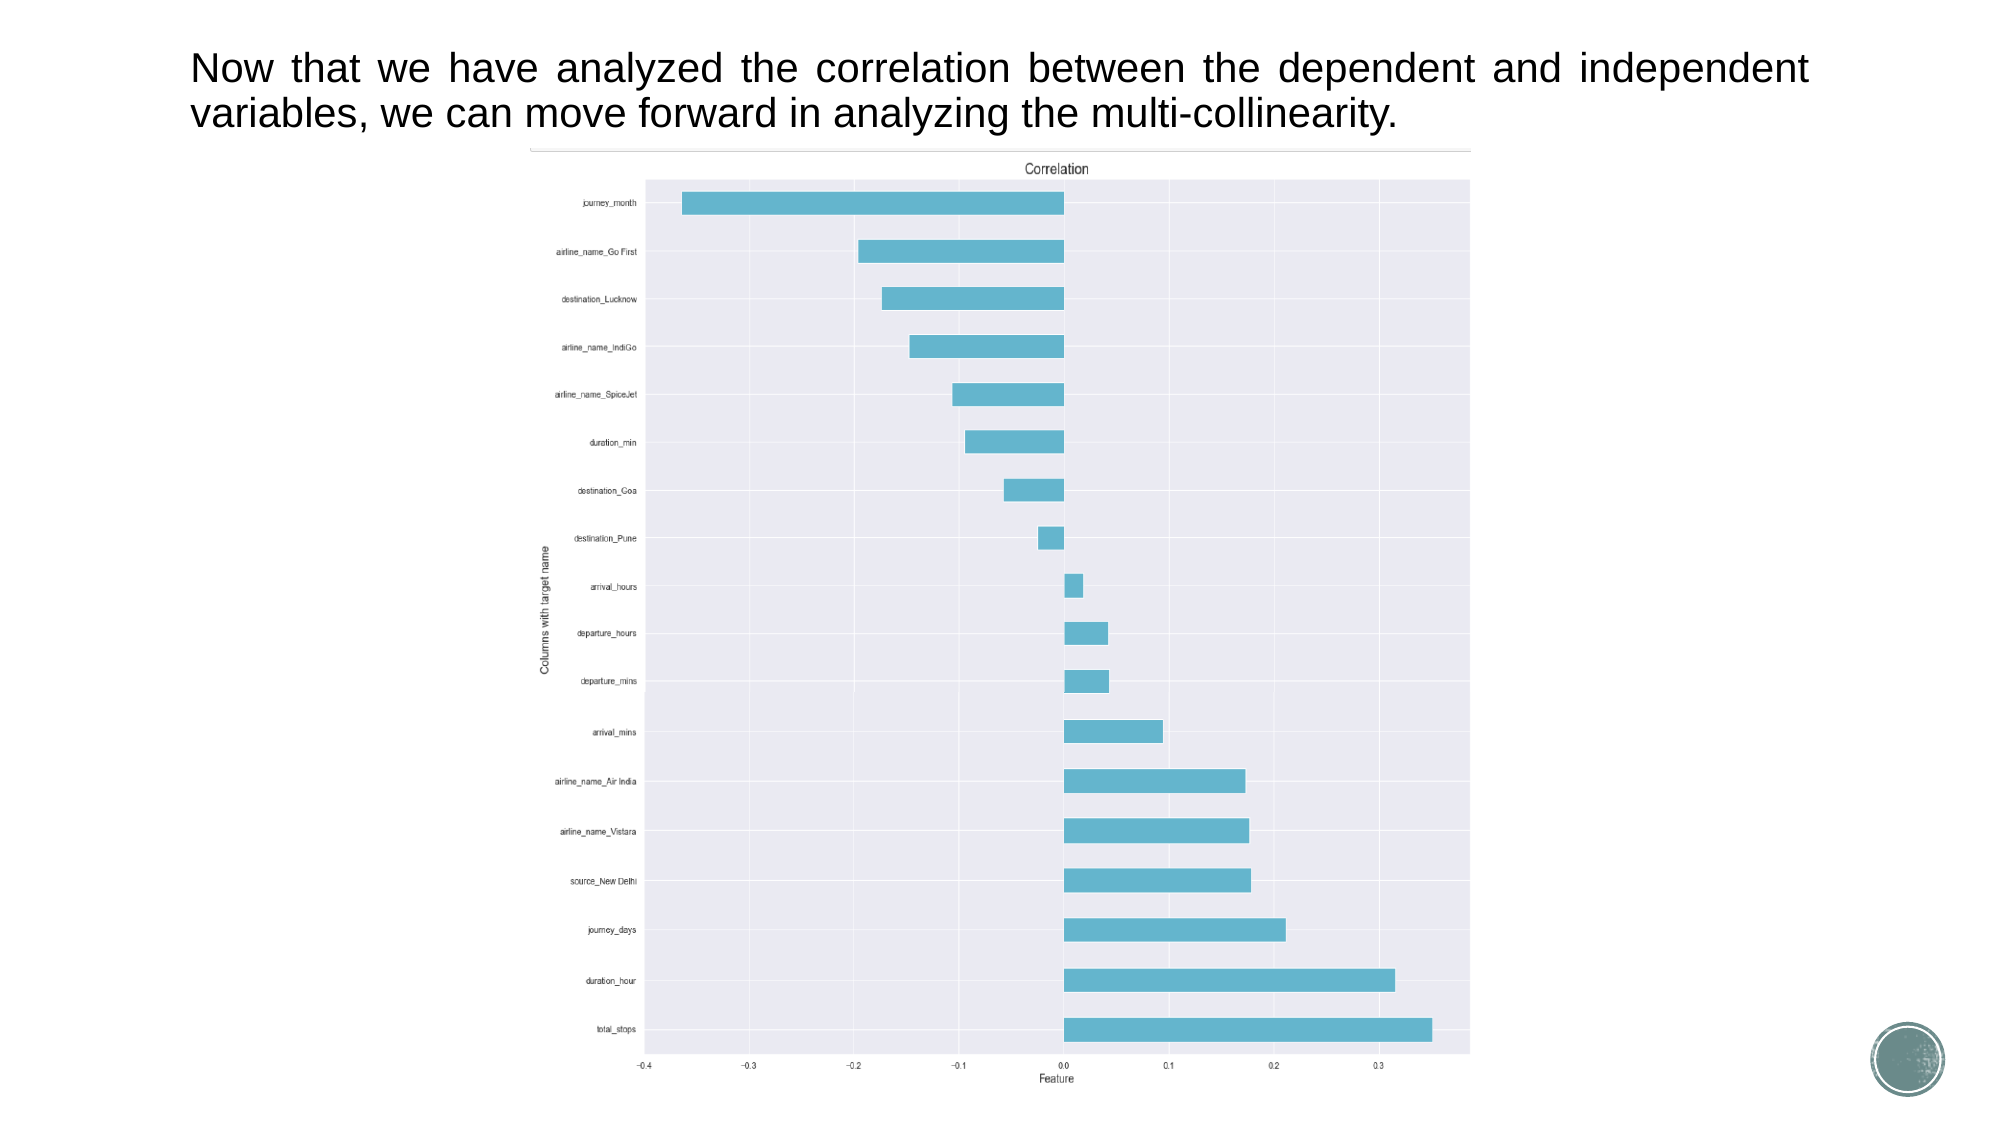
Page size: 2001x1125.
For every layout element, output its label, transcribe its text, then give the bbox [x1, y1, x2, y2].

picture [530, 148, 1481, 1088]
list Now that we have analyzed the correlation between the dependent and independent variables, we can move forward in analyzing the multi-collinearity. [175, 39, 1826, 1013]
